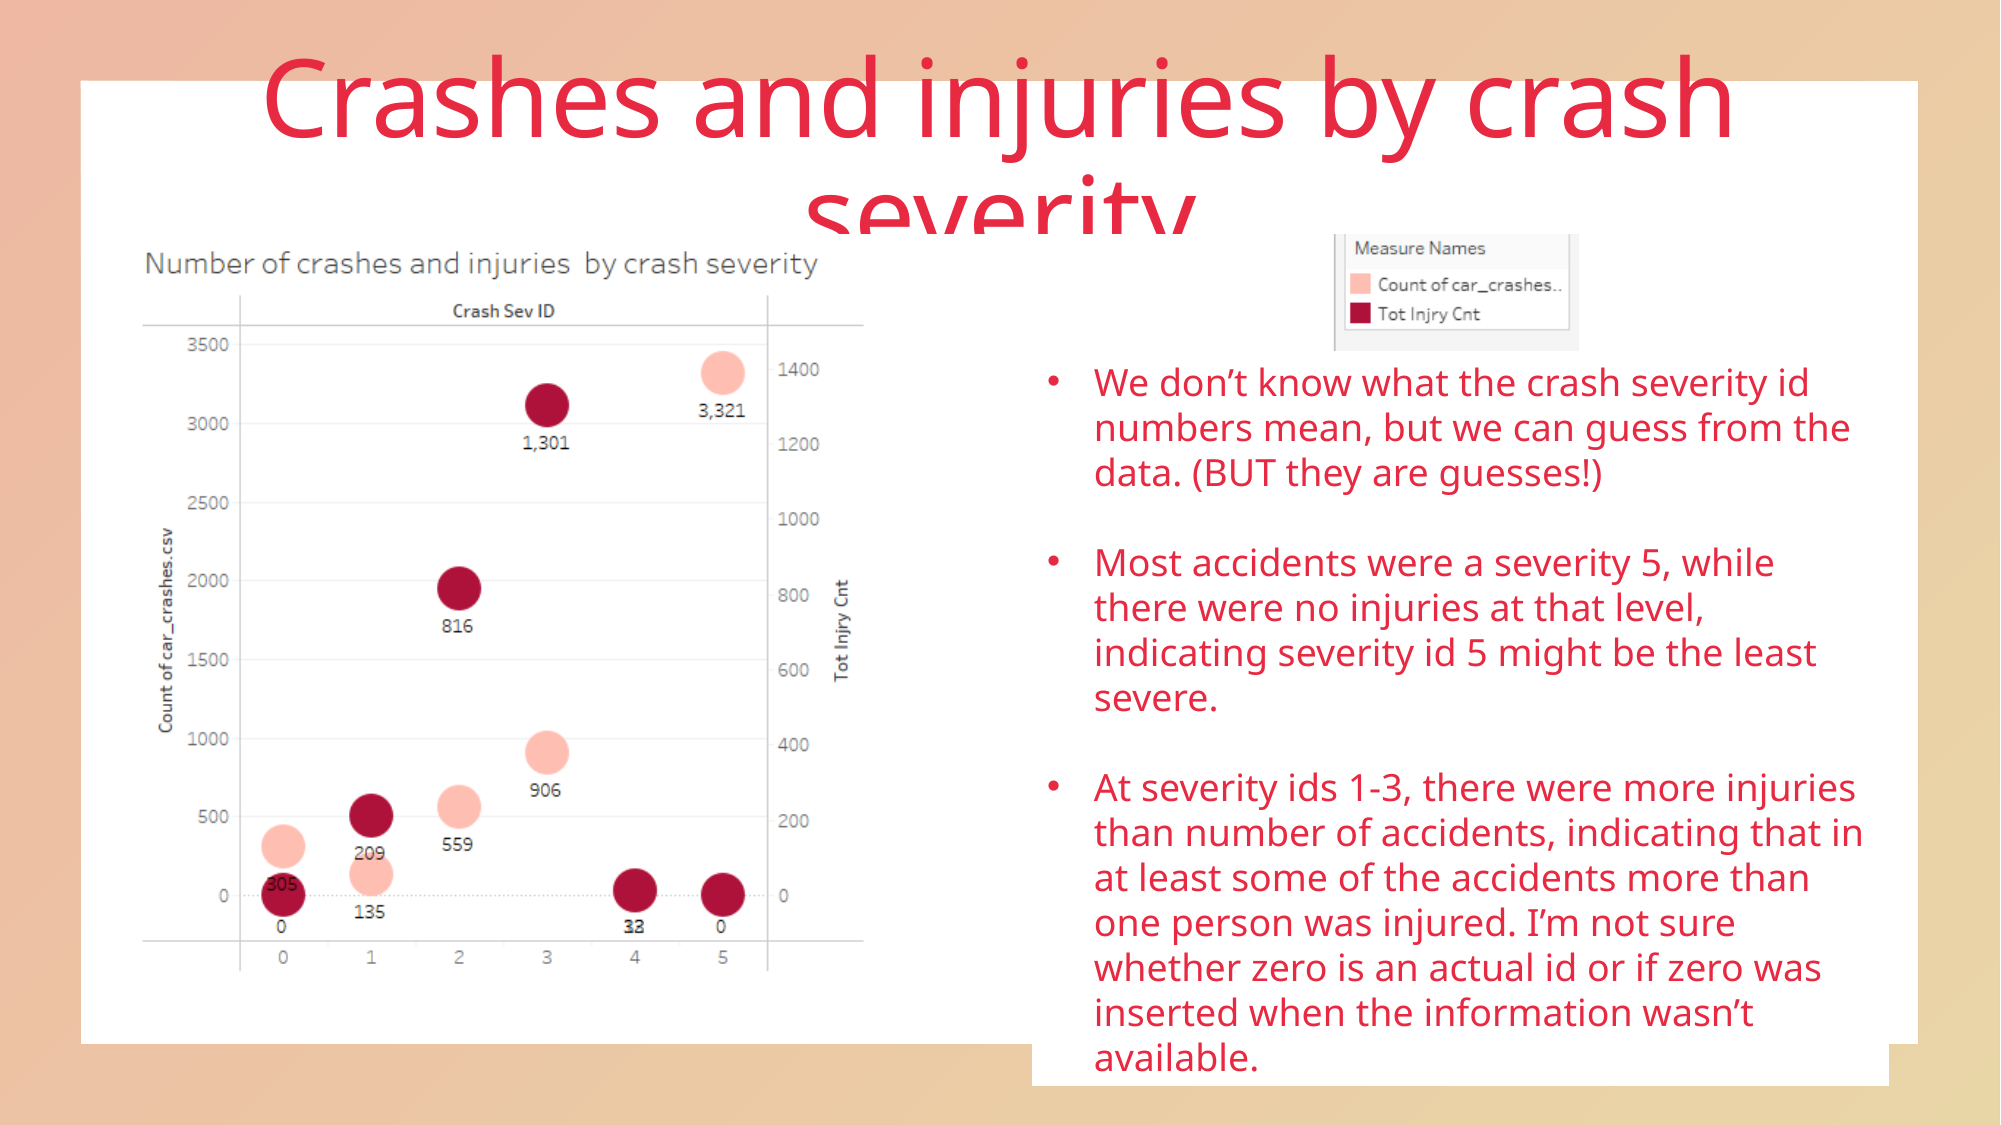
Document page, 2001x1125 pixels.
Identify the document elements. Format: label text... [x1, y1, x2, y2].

title Crashes and injuries by crash severity [137, 52, 1863, 270]
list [137, 234, 1579, 983]
text_box We don’t know what the crash severity id numbers mean, but we can guess from the data. (BUT they are guesses!) Most accidents were a severity 5, while there were no injuries at that level, indicating severity id 5 might be the least severe. At severity ids 1-3, there were more injuries than number of accidents, indicating that in at least some of the accidents more than one person was injured. I’m not sure whether zero is an actual id or if zero was inserted when the information wasn’t available. [1032, 351, 1889, 1086]
